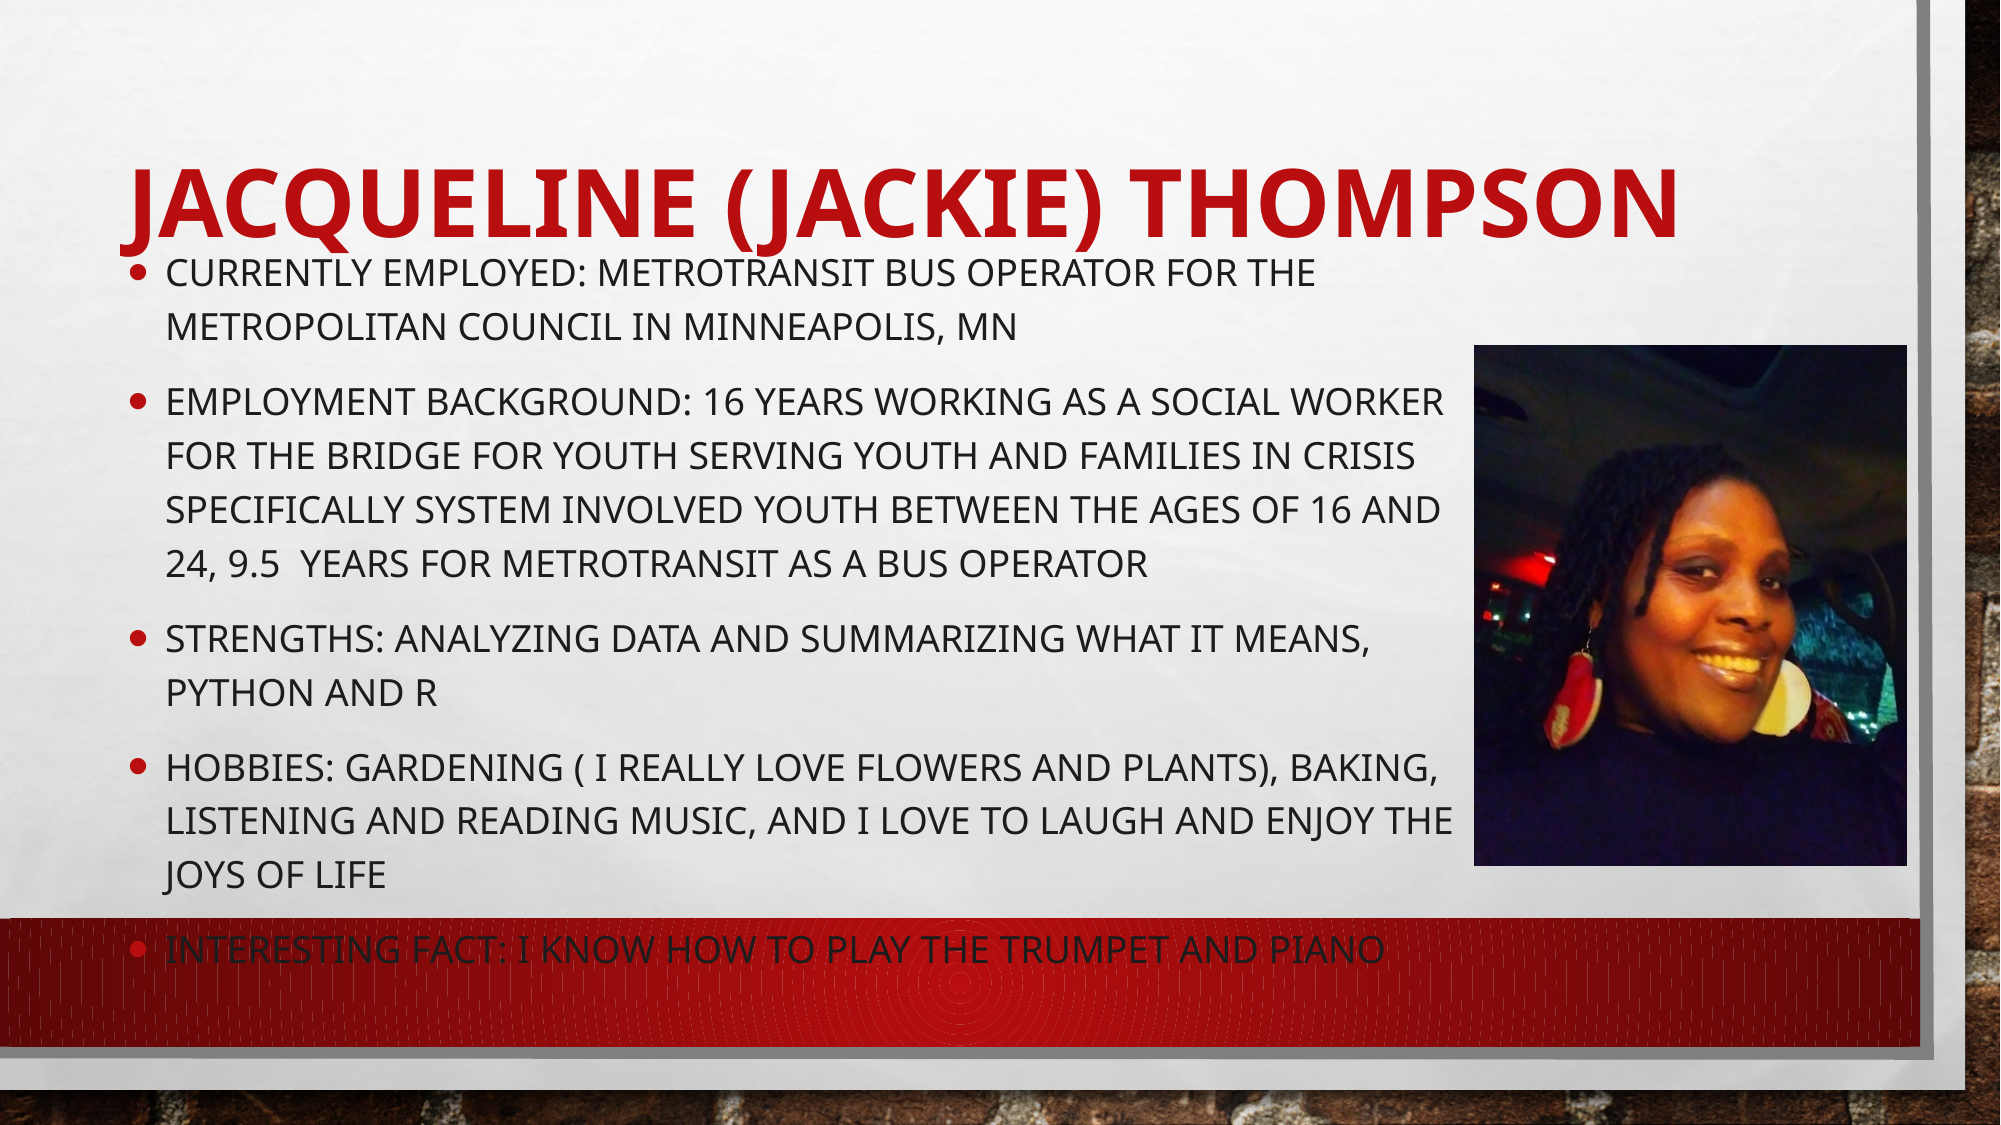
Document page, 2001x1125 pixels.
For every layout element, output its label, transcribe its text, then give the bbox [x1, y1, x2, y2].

title Jacqueline (JACKIE) THOMPSON [112, 112, 1818, 302]
list Currently employed: MetroTransit Bus Operator for the Metropolitan Council in Minneapolis, MN Employment background: 16 years working as a Social Worker for The Bridge for Youth serving youth and families in crisis specifically system involved youth between the ages of 16 and 24, 9.5 years for MetroTransit as a Bus Operator Strengths: Analyzing data and summarizing what it means, Python and R Hobbies: Gardening ( I really love flowers and plants), Baking, Listening and reading music, and I love to laugh and enjoy the joys of life Interesting fact: I know how to play the trumpet and piano [112, 334, 1475, 878]
picture [0, 0, 2000, 1125]
picture [1474, 345, 1907, 867]
